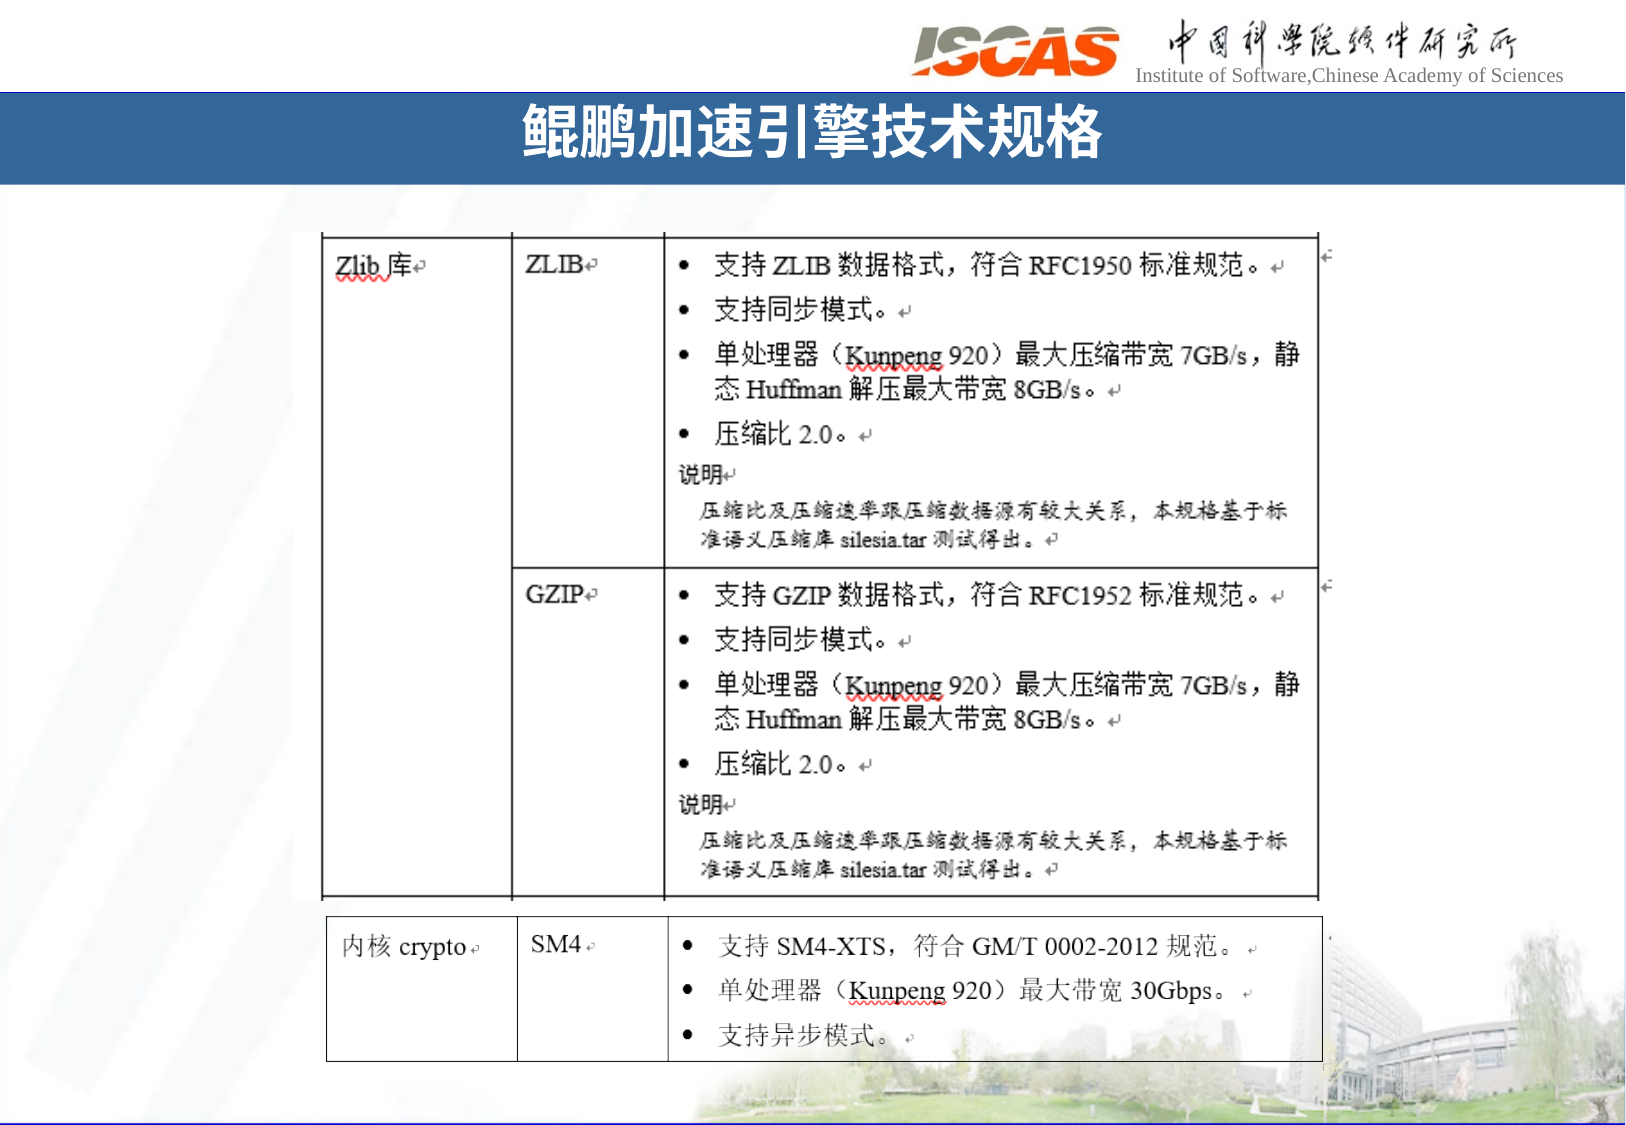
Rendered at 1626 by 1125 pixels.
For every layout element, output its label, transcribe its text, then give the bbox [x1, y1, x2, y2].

text_box 鲲鹏加速引擎技术规格 [0, 93, 1625, 185]
picture [0, 92, 1626, 1125]
picture [907, 18, 1132, 87]
picture [1166, 15, 1519, 71]
